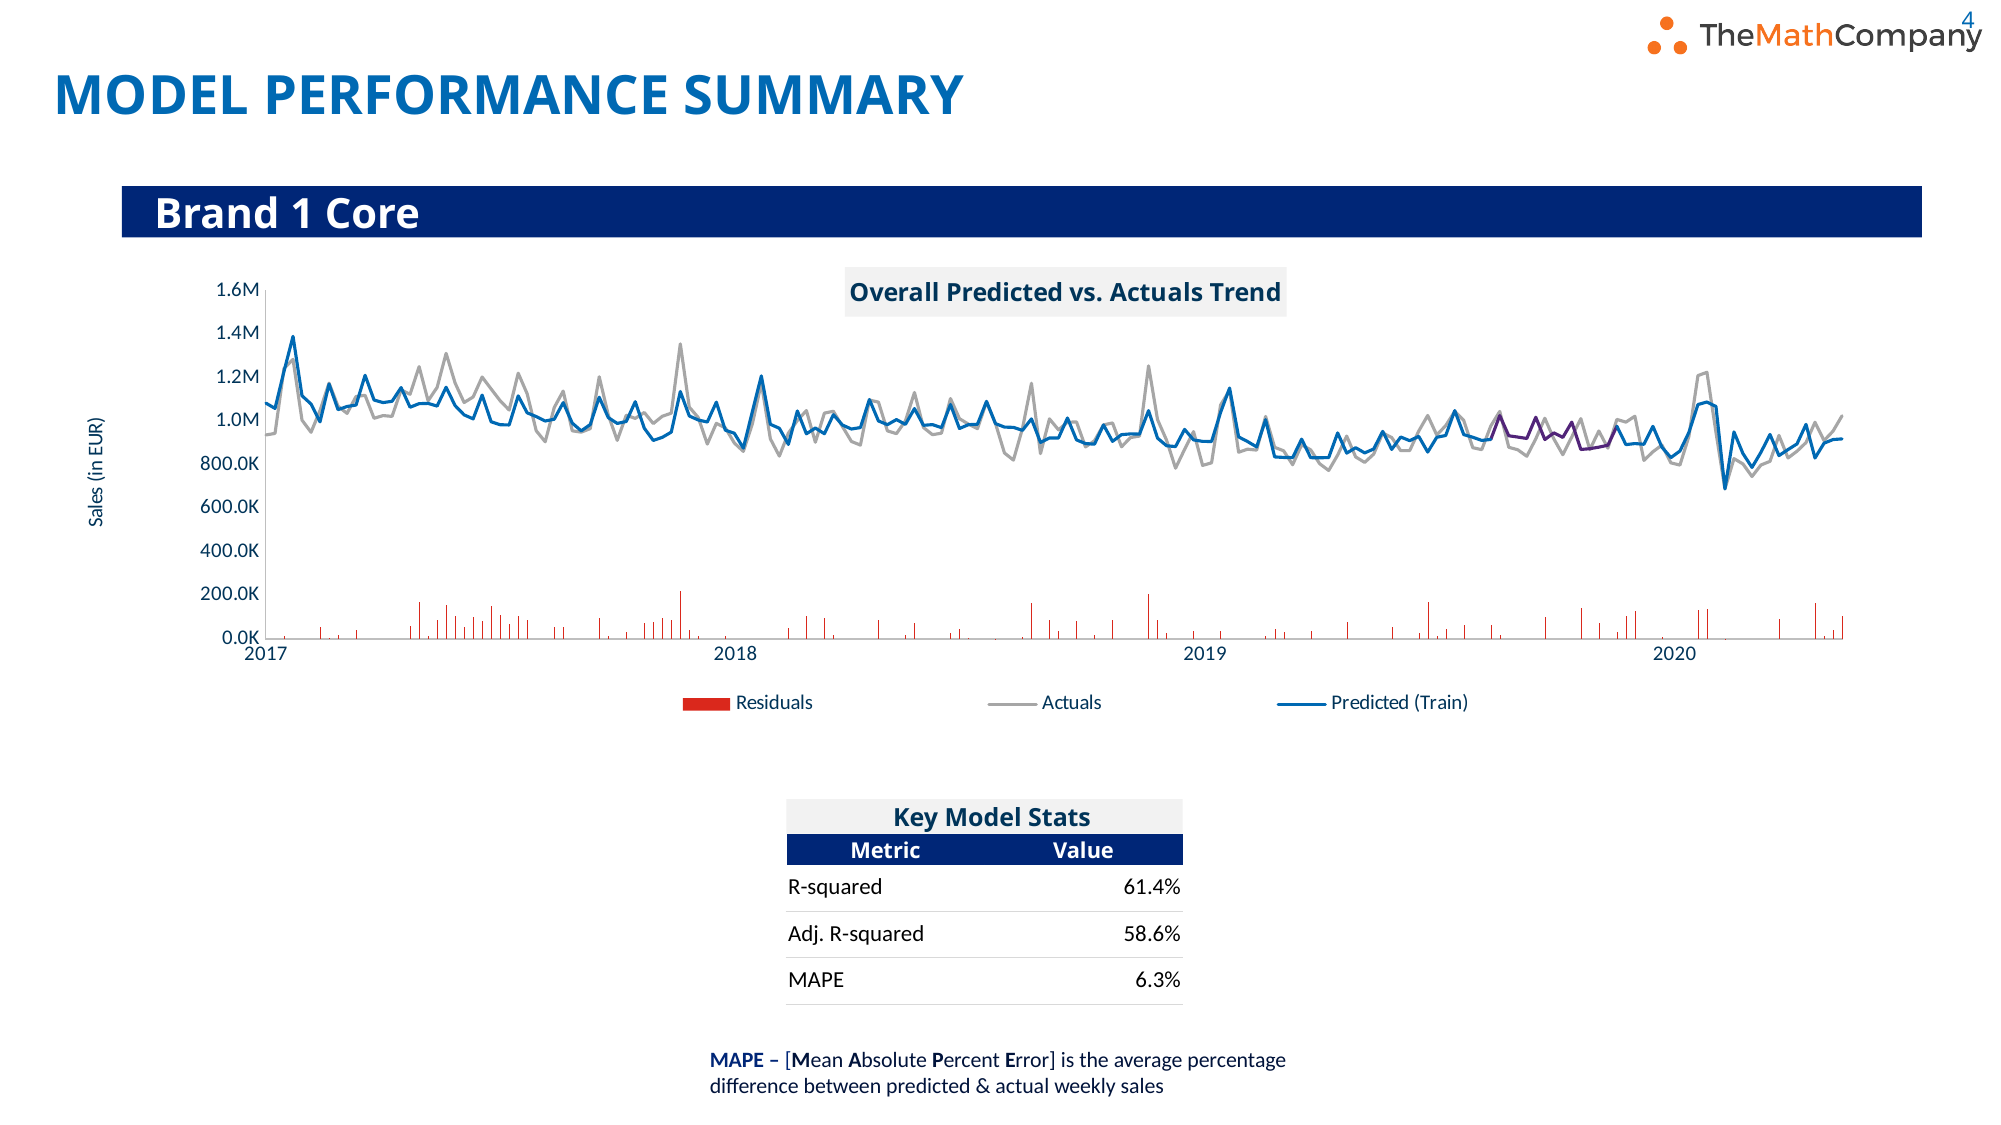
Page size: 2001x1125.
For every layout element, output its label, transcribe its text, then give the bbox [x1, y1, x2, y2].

chart [67, 267, 1909, 737]
text_box MAPE – [Mean Absolute Percent Error] is the average percentage difference between predicted & actual weekly sales [694, 1037, 1356, 1105]
table_cell 61.4% [985, 865, 1182, 911]
table_cell 58.6% [985, 912, 1182, 957]
picture [1643, 12, 1991, 61]
table_header Value [985, 834, 1183, 865]
table_cell Adj. R-squared [787, 912, 984, 957]
text_box Key Model Stats [786, 799, 1183, 834]
table_cell 6.3% [985, 958, 1182, 1004]
table_cell MAPE [787, 958, 984, 1004]
text_box Analysis Period : Mar 2017 to Jun 2020 (2017-02-27 to 2020-06-28) [0, 1043, 1324, 1125]
title Model Performance Summary [38, 36, 1914, 157]
table_header Metric [787, 834, 985, 865]
slide_number 4 [1918, 11, 1990, 33]
text_box Brand 1 Core [121, 185, 1923, 238]
table_cell R-squared [787, 865, 984, 911]
